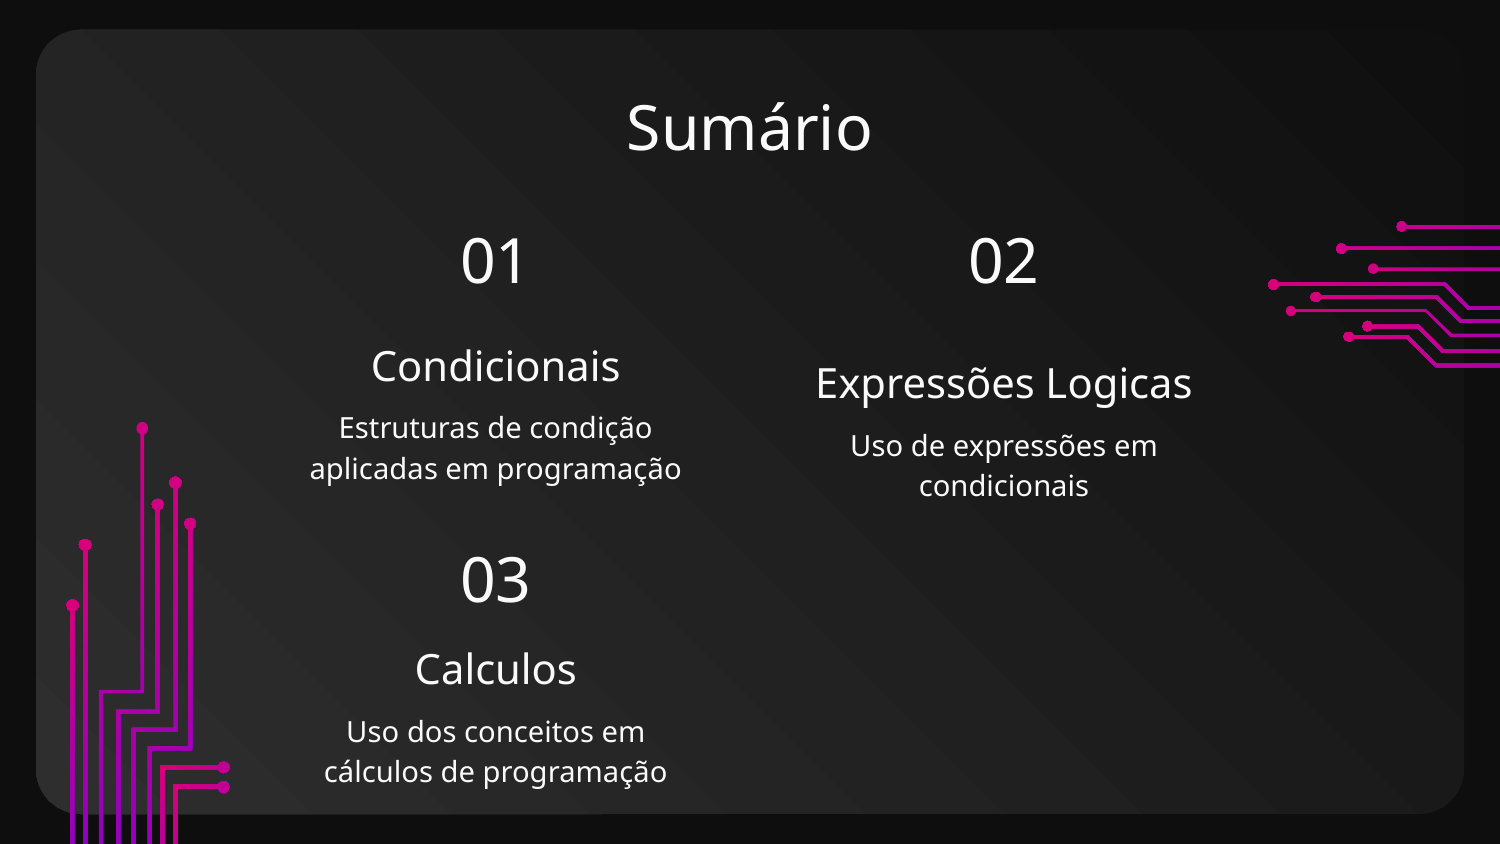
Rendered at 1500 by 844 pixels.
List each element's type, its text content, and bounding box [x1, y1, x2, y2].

title 01 [432, 212, 559, 304]
subtitle Calculos [288, 623, 703, 709]
title 03 [432, 532, 559, 623]
subtitle Expressões Logicas [797, 337, 1211, 422]
subtitle Uso dos conceitos em cálculos de programação [288, 709, 703, 793]
title Sumário [118, 72, 1382, 167]
subtitle Uso de expressões em condicionais [797, 422, 1211, 507]
subtitle Condicionais [288, 319, 703, 405]
title 02 [941, 212, 1067, 304]
subtitle Estruturas de condição aplicadas em programação [288, 405, 703, 489]
